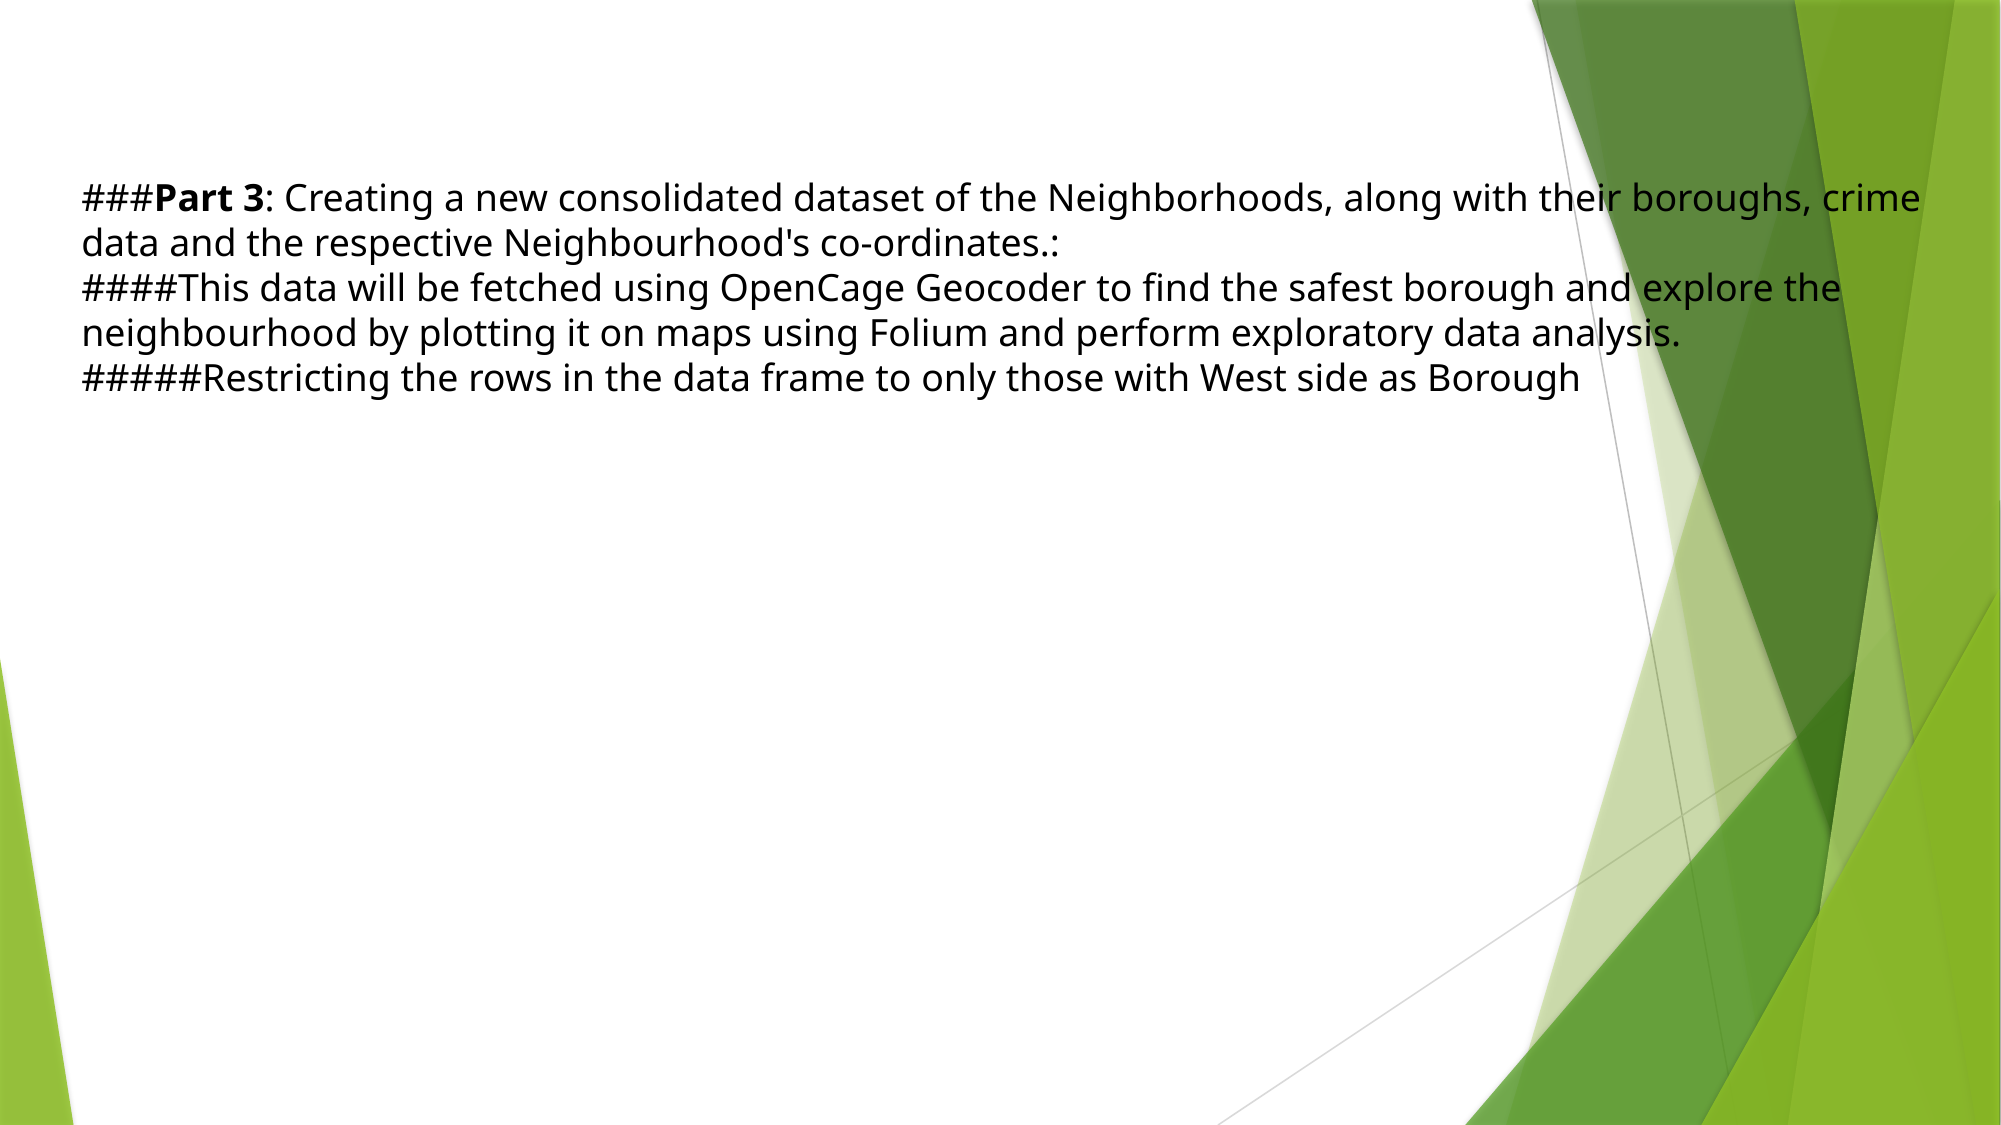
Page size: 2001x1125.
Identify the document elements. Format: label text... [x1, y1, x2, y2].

text_box ###Part 3: Creating a new consolidated dataset of the Neighborhoods, along with their boroughs, crime data and the respective Neighbourhood's co-ordinates.: ####This data will be fetched using OpenCage Geocoder to find the safest borough and explore the neighbourhood by plotting it on maps using Folium and perform exploratory data analysis. #####Restricting the rows in the data frame to only those with West side as Borough [66, 166, 1968, 406]
